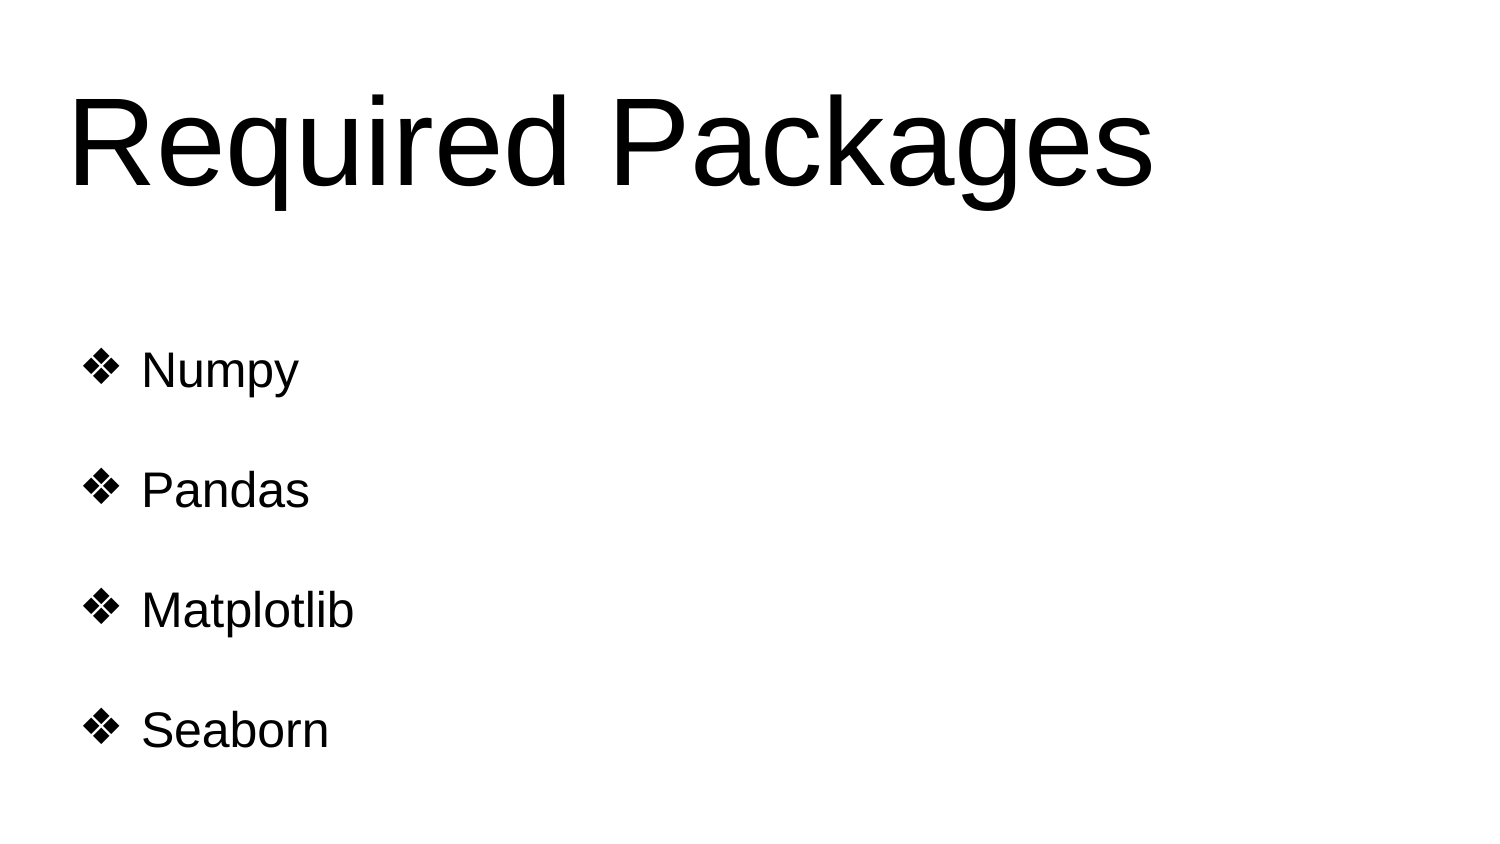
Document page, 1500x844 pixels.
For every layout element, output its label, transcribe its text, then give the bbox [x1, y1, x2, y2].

title Required Packages [51, 45, 1449, 239]
list Numpy Pandas Matplotlib Seaborn [51, 262, 1449, 750]
